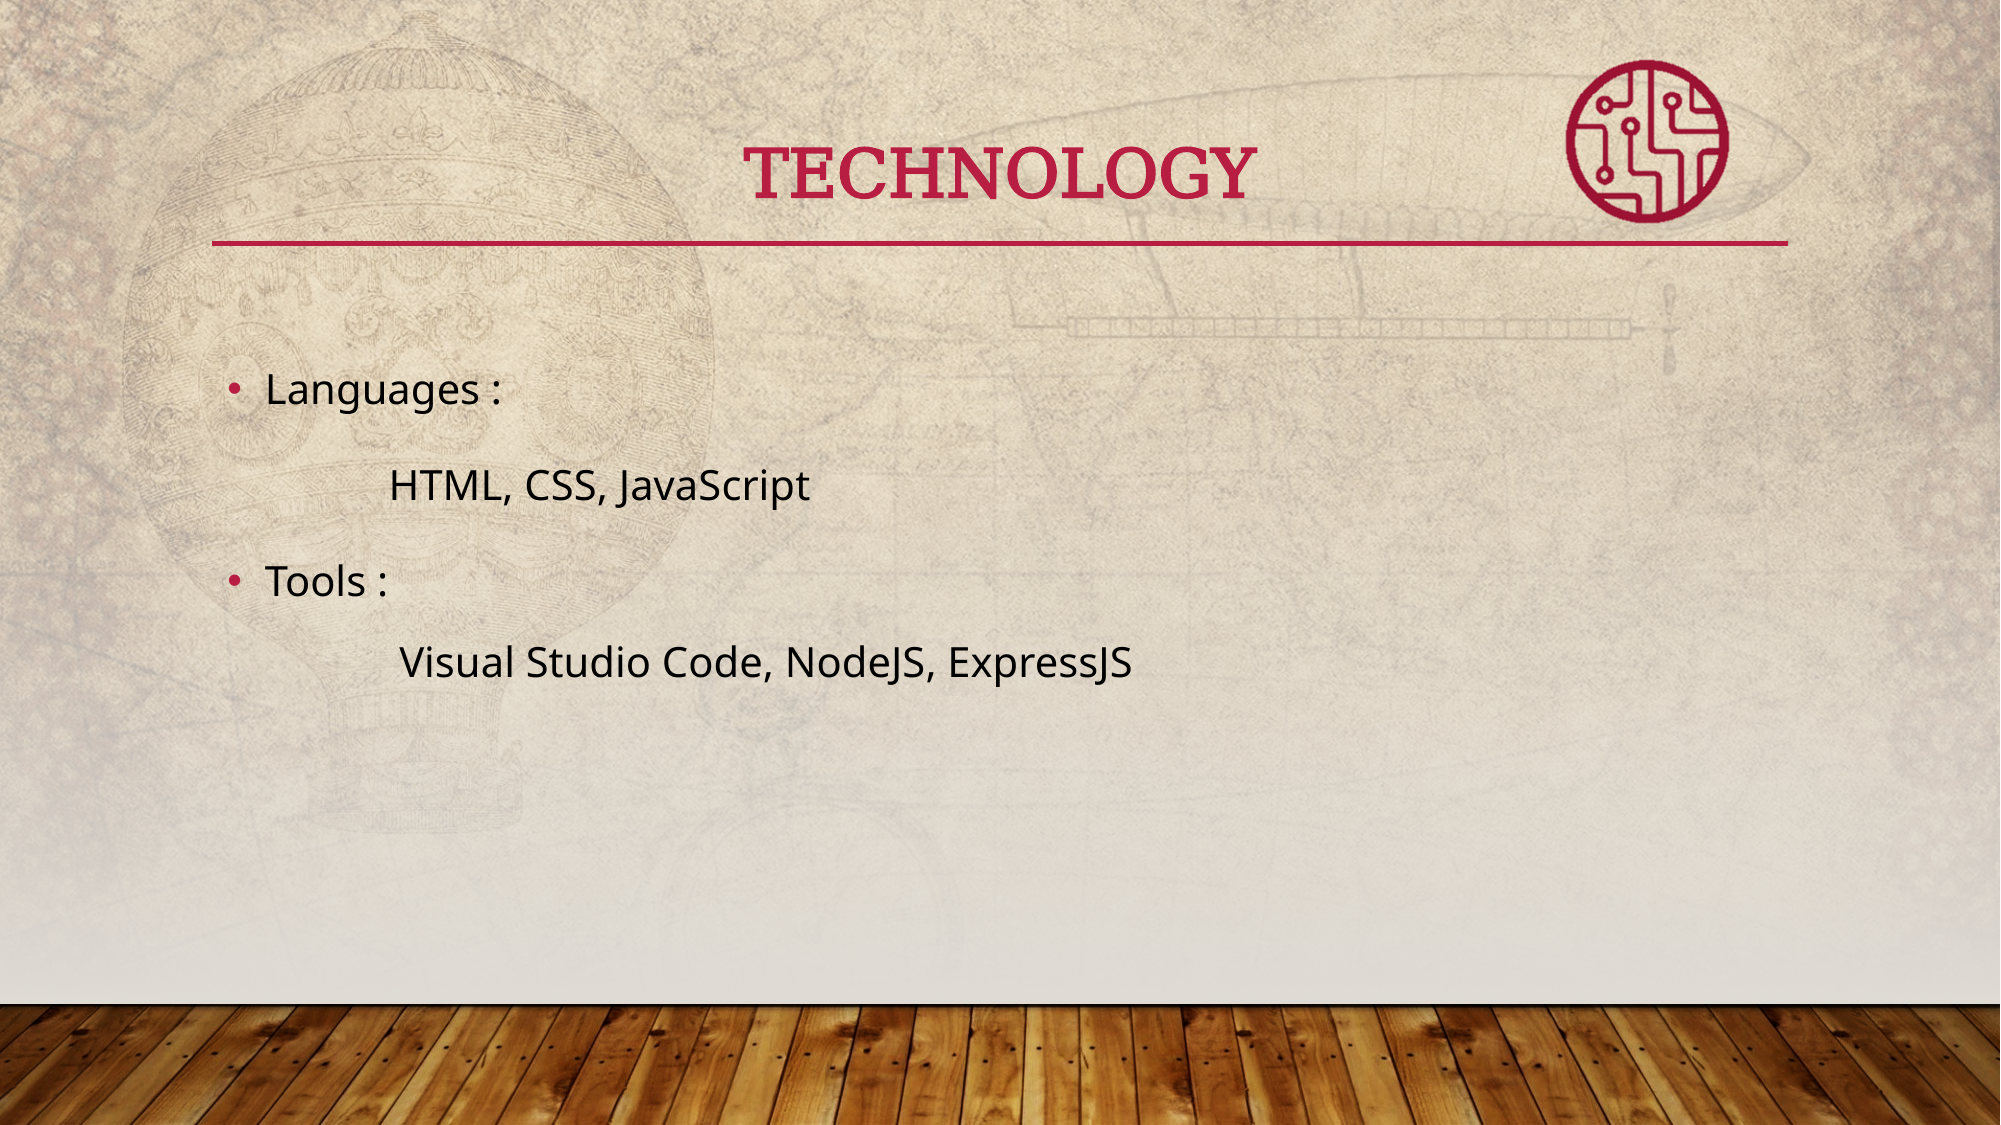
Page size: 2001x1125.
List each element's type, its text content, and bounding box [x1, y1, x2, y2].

picture [1518, 47, 1775, 235]
title Technology [212, 131, 1788, 305]
picture [0, 1004, 2000, 1125]
list Languages : HTML, CSS, JavaScript Tools : Visual Studio Code, NodeJS, ExpressJS [212, 330, 1788, 897]
